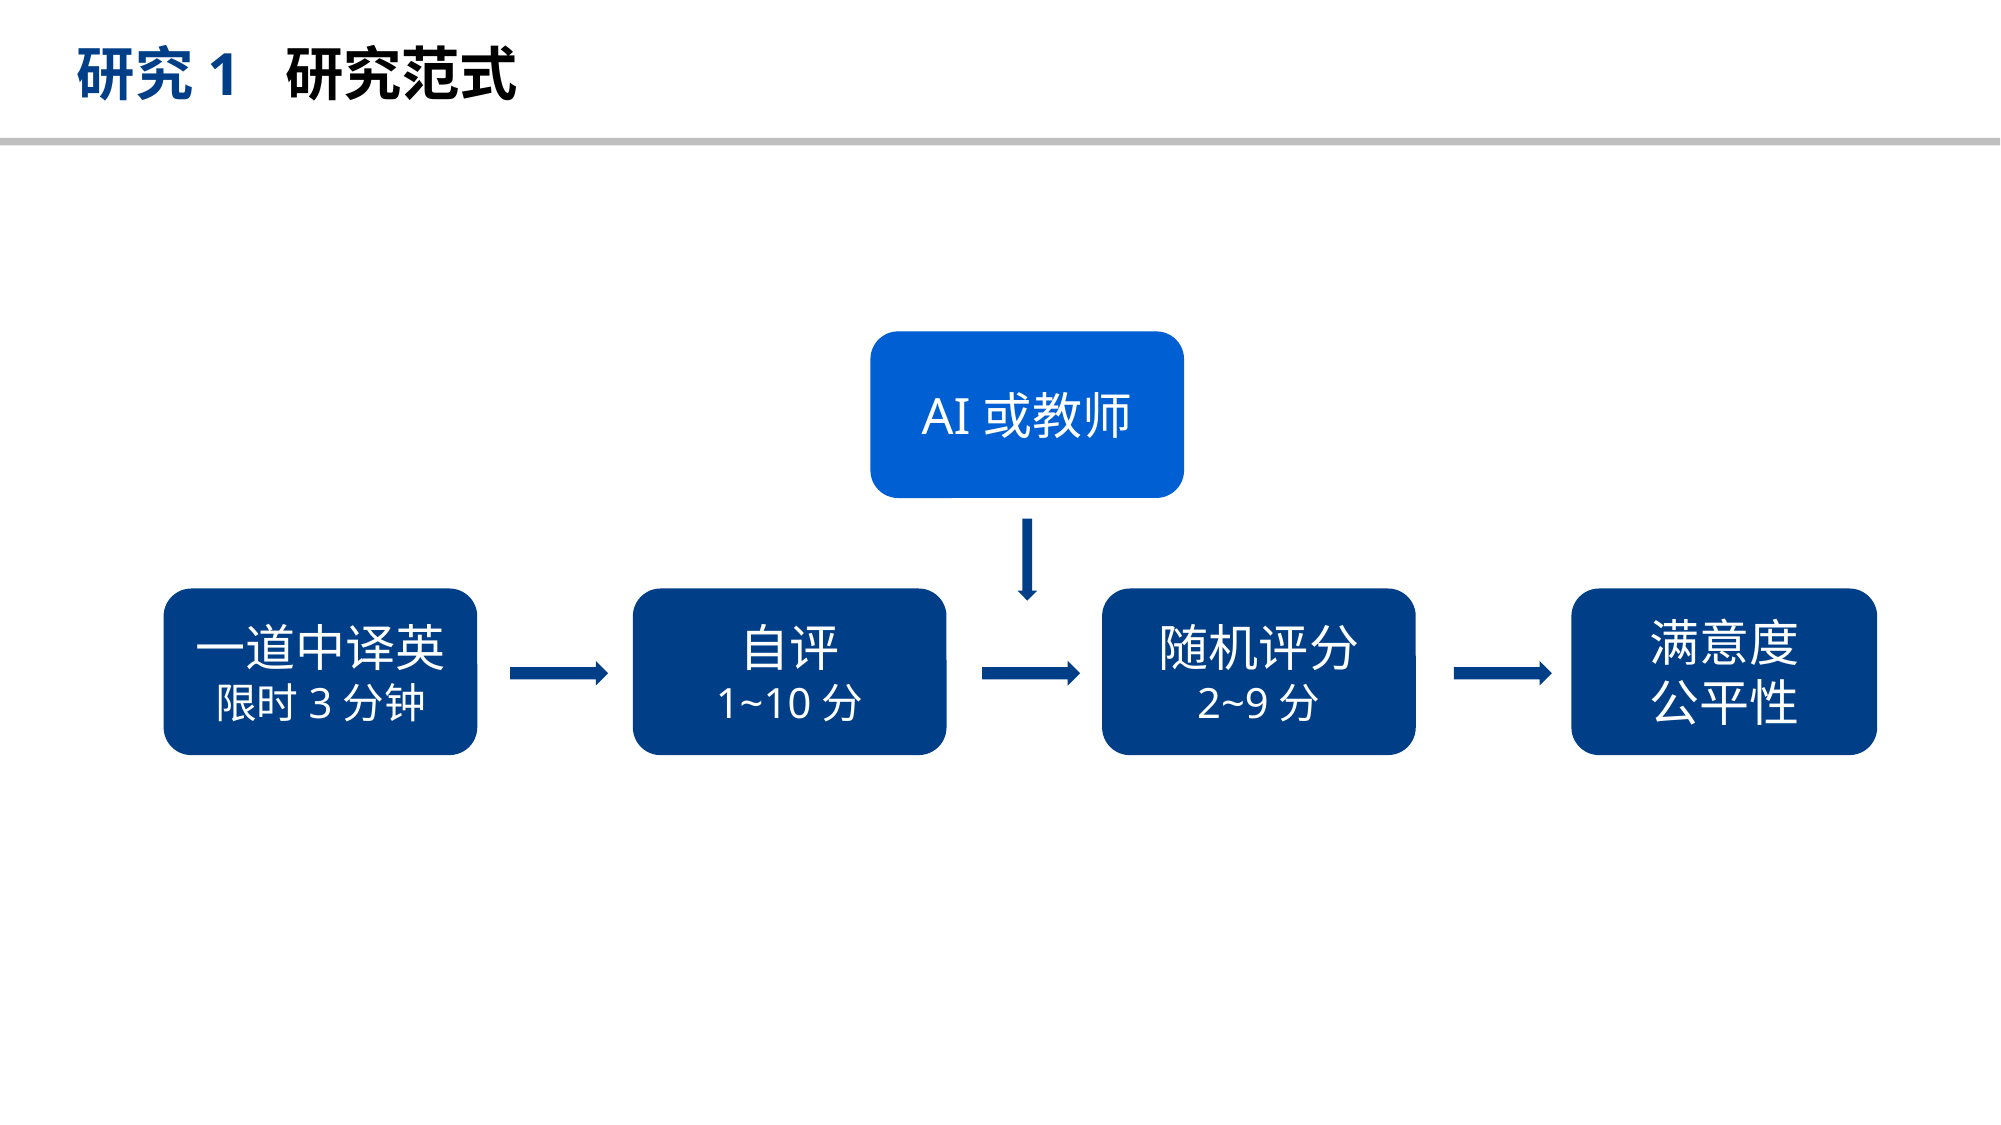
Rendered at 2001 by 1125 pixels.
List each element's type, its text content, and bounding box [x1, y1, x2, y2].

text_box [1452, 657, 1555, 690]
text_box [1013, 516, 1042, 603]
text_box 满意度 公平性 [1569, 586, 1879, 757]
text_box [508, 657, 611, 690]
text_box 一道中译英 限时3分钟 [162, 586, 479, 757]
title 研究1 研究范式 [61, 50, 1605, 102]
text_box 随机评分 2~9分 [1100, 586, 1418, 757]
text_box [980, 657, 1083, 690]
text_box AI或教师 [868, 329, 1186, 500]
text_box 自评 1~10分 [631, 586, 949, 757]
